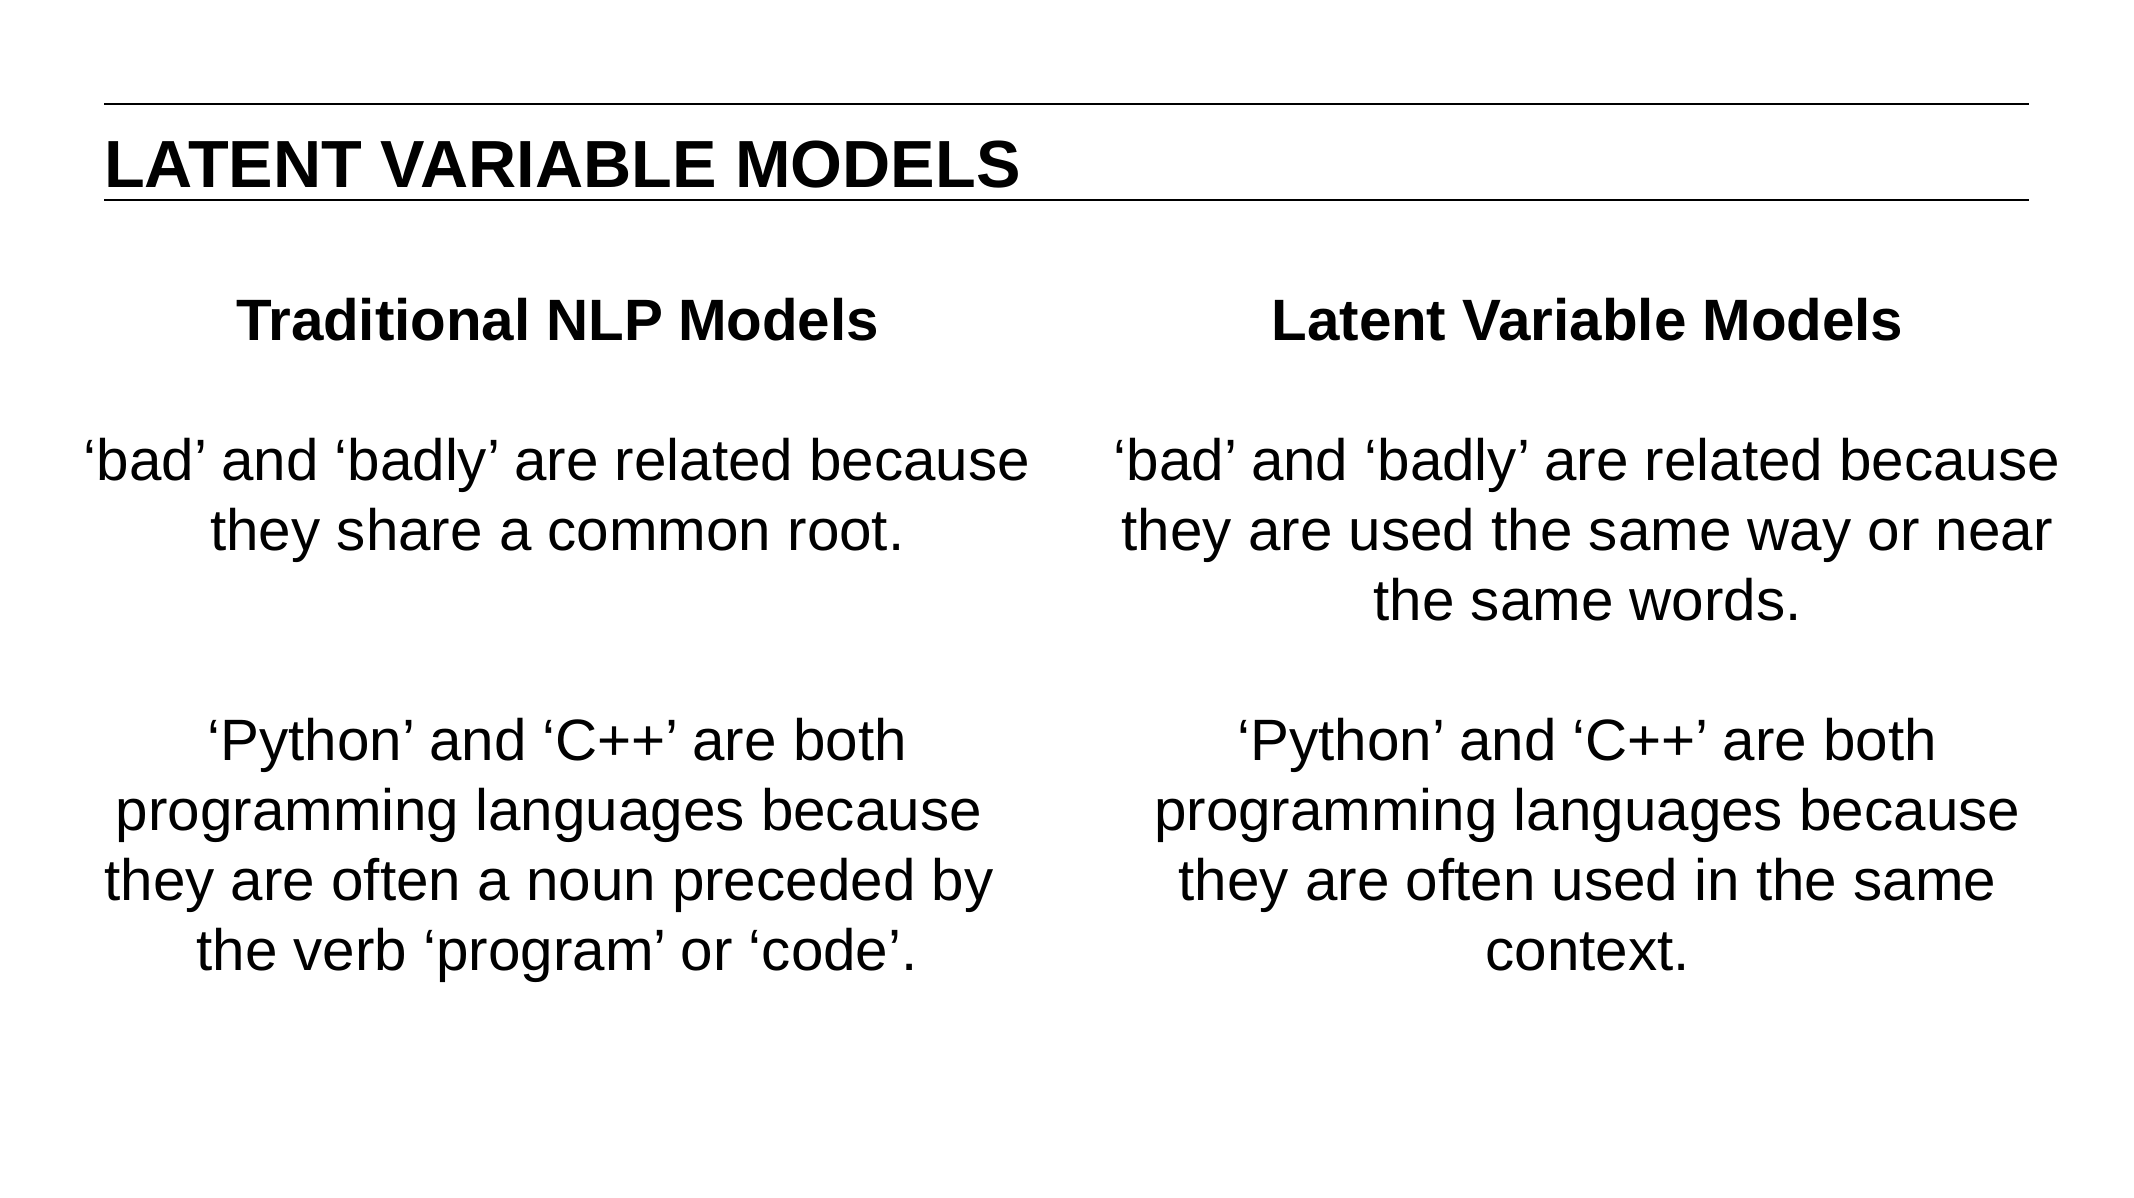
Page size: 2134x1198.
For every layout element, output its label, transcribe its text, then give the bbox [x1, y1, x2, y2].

list Traditional NLP Models ‘bad’ and ‘badly’ are related because they share a common root. ‘Python’ and ‘C++’ are both programming languages because they are often a noun preceded by the verb ‘program’ or ‘code’. [76, 212, 1039, 837]
list Latent Variable Models ‘bad’ and ‘badly’ are related because they are used the same way or near the same words. ‘Python’ and ‘C++’ are both programming languages because they are often used in the same context. [1106, 212, 2069, 837]
text_box LATENT VARIABLE MODELS [104, 120, 2030, 192]
